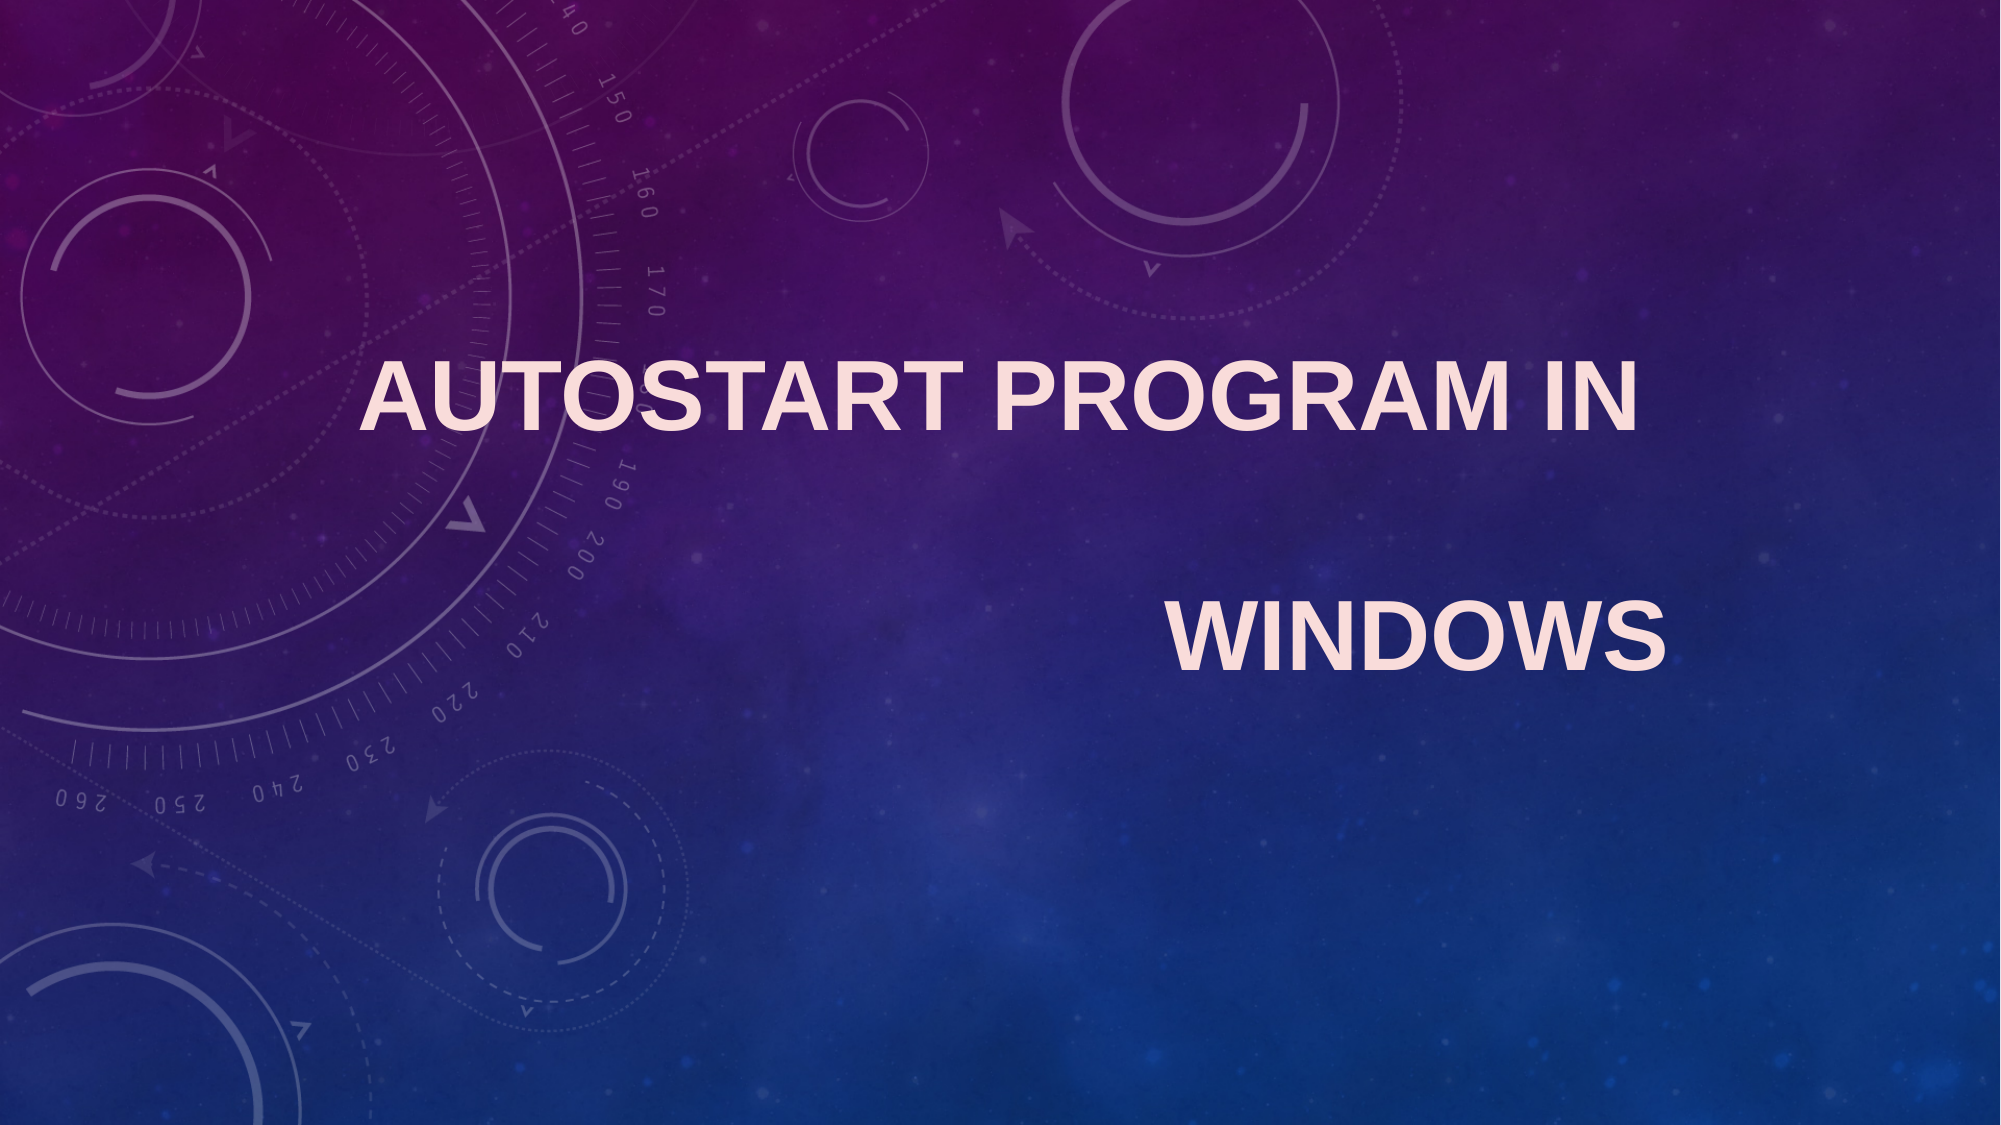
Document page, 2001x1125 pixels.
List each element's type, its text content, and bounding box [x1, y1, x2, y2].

picture [0, 0, 2001, 1125]
title Autostart program in Windows [309, 327, 1686, 699]
